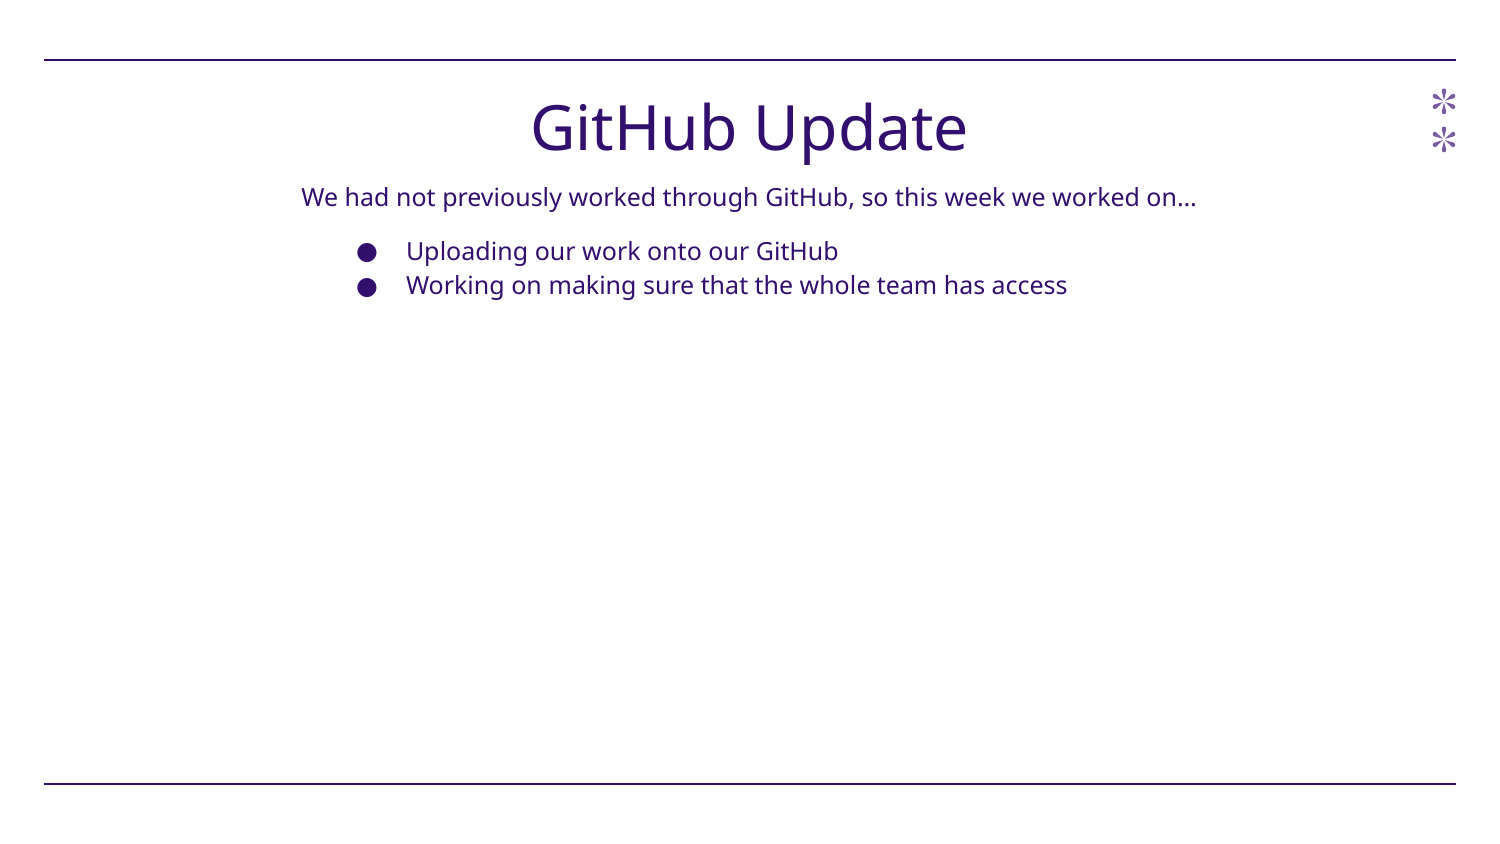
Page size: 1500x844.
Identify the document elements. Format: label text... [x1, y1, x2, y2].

text_box Uploading our work onto our GitHub Working on making sure that the whole team has access [316, 215, 1185, 315]
title GitHub Update [118, 72, 1382, 166]
list We had not previously worked through GitHub, so this week we worked on… [118, 166, 1382, 216]
